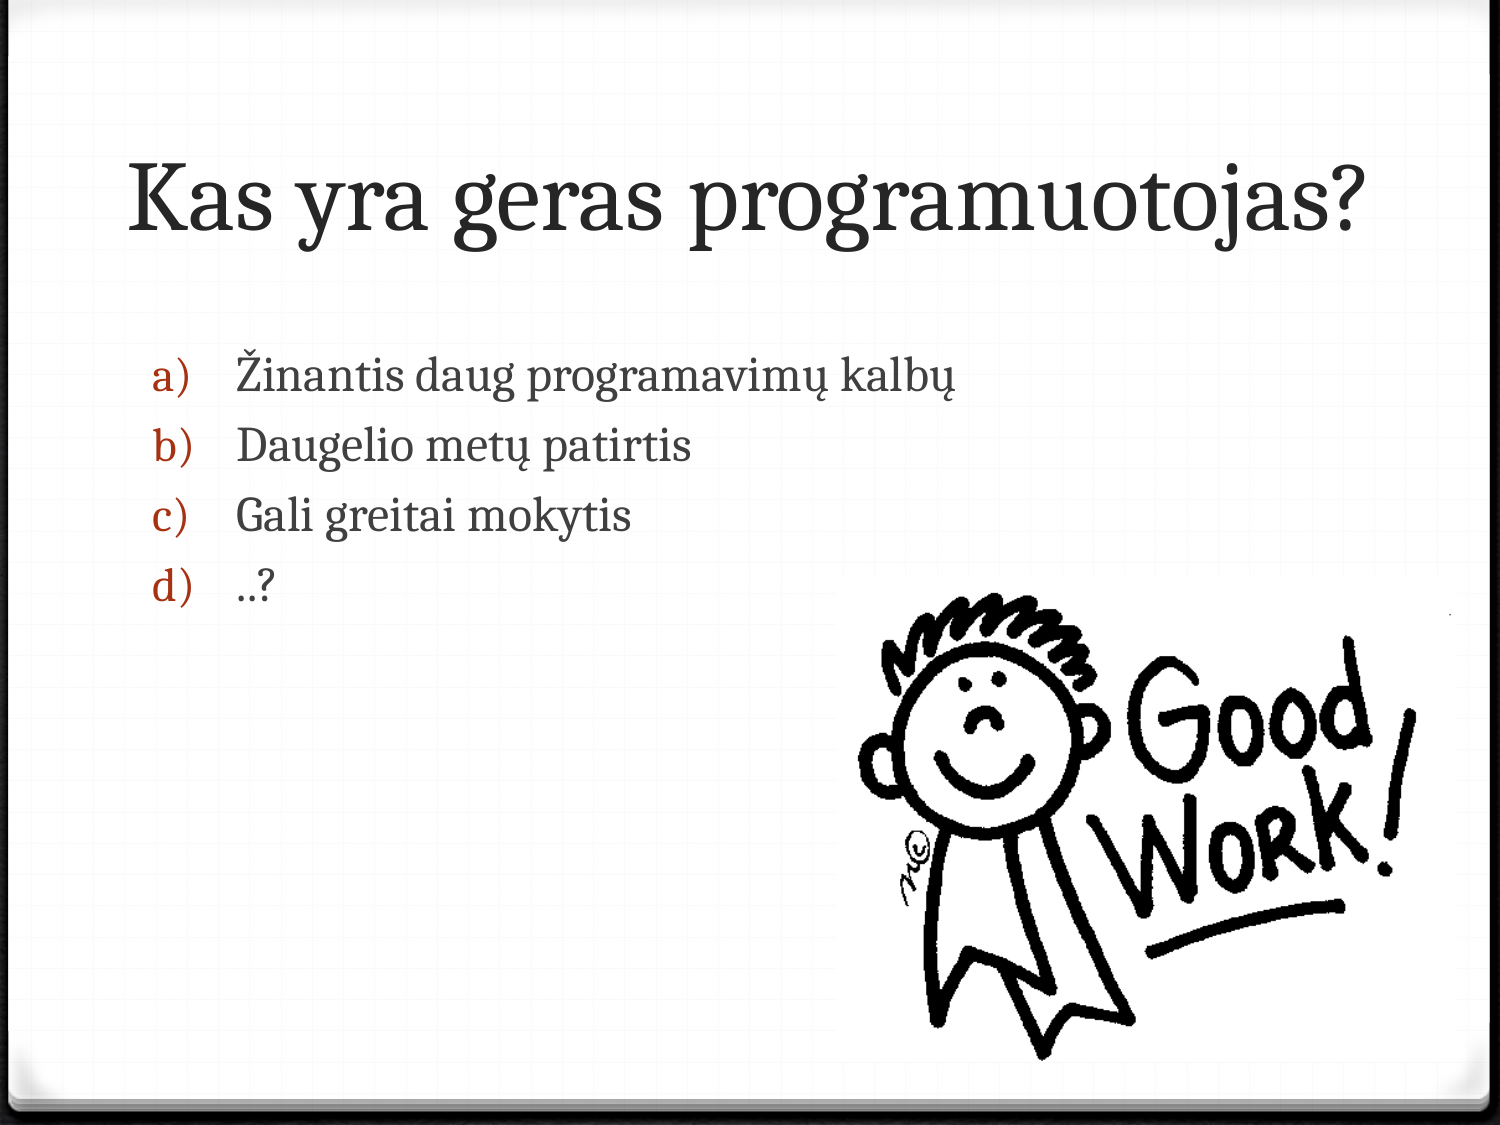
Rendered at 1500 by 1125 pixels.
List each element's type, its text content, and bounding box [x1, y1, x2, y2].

title Kas yra geras programuotojas? [90, 71, 1410, 309]
picture [0, 0, 1500, 1125]
list Žinantis daug programavimų kalbų Daugelio metų patirtis Gali greitai mokytis ..? [137, 334, 1363, 983]
